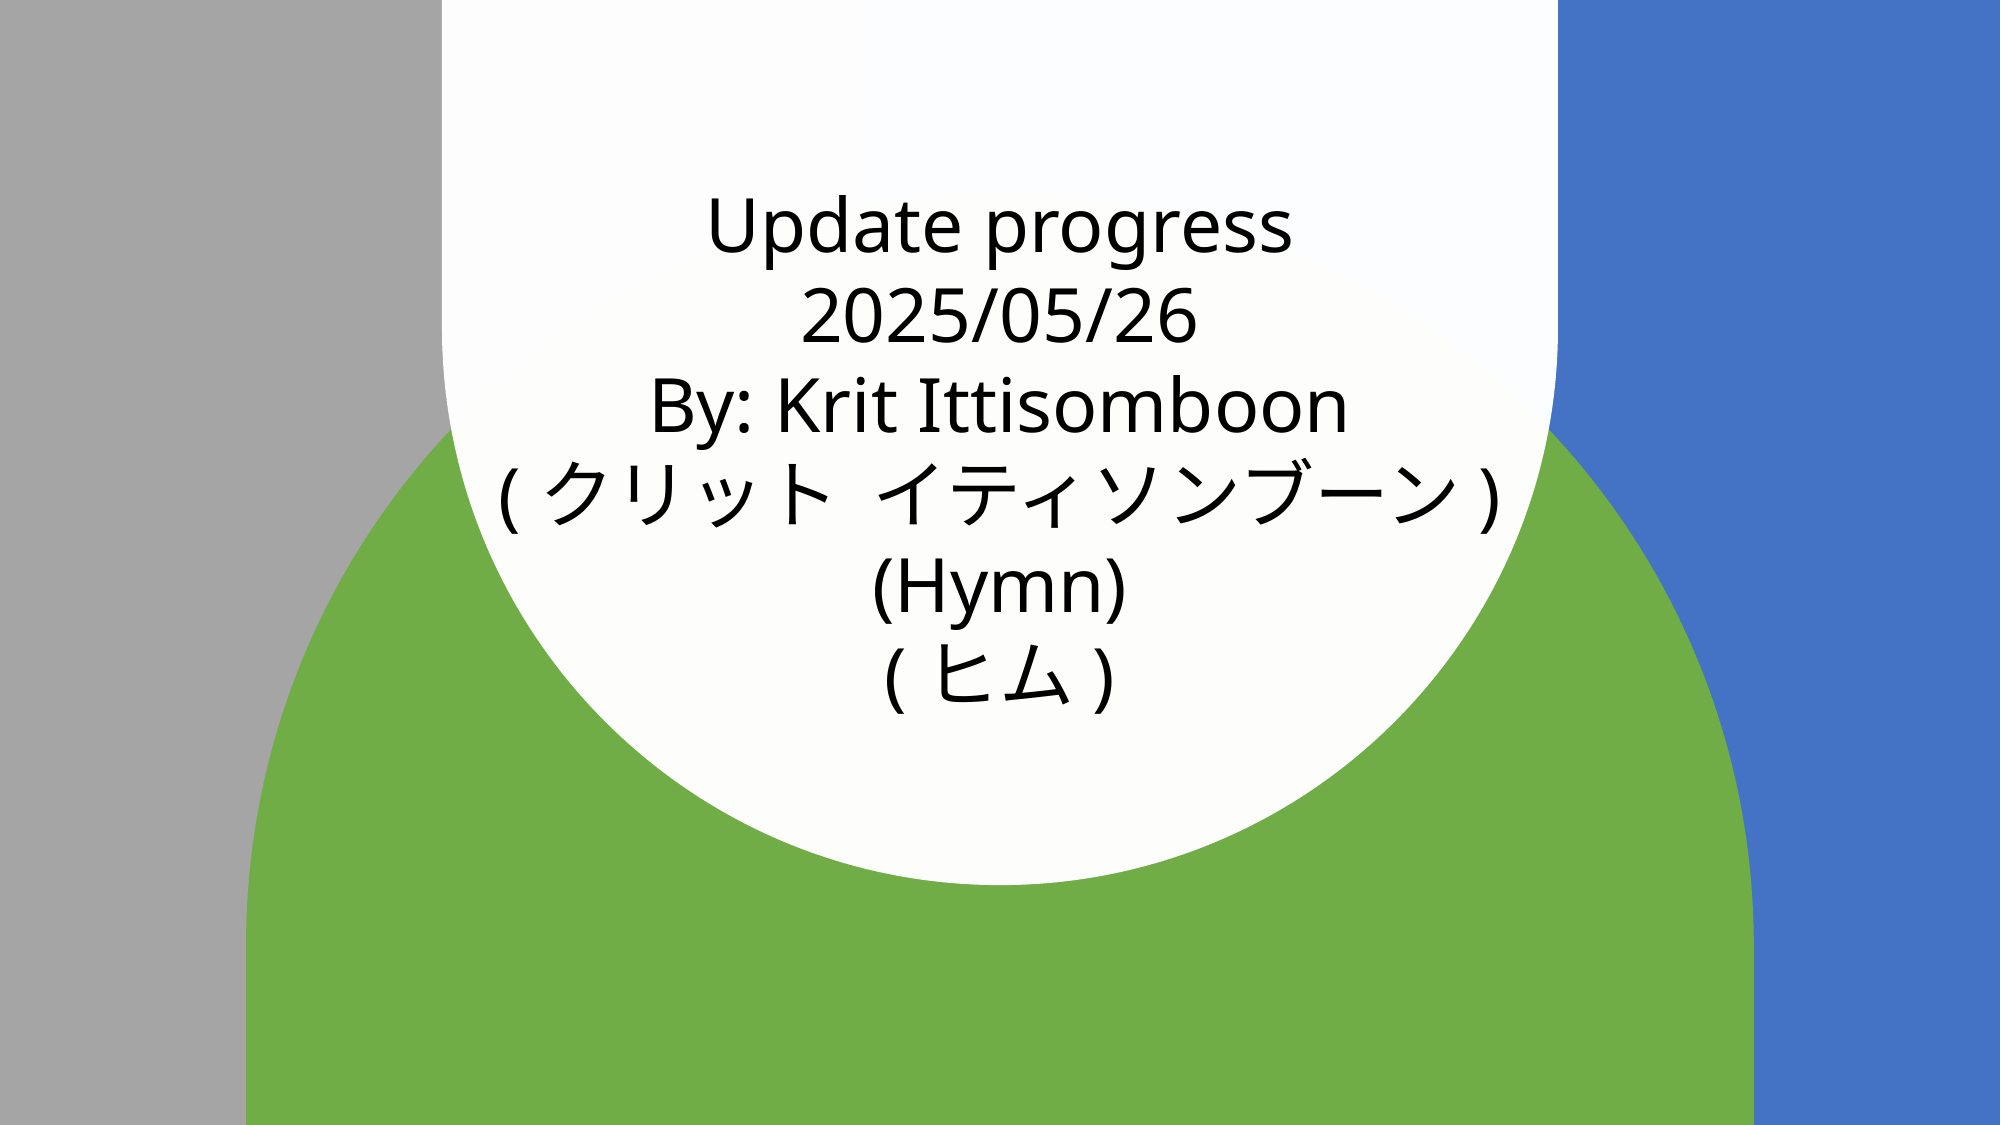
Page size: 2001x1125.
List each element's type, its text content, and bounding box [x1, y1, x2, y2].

title Update progress 2025/05/26 By: Krit Ittisomboon (クリット イティソンブーン) (Hymn) (ヒム) [475, 132, 1525, 762]
